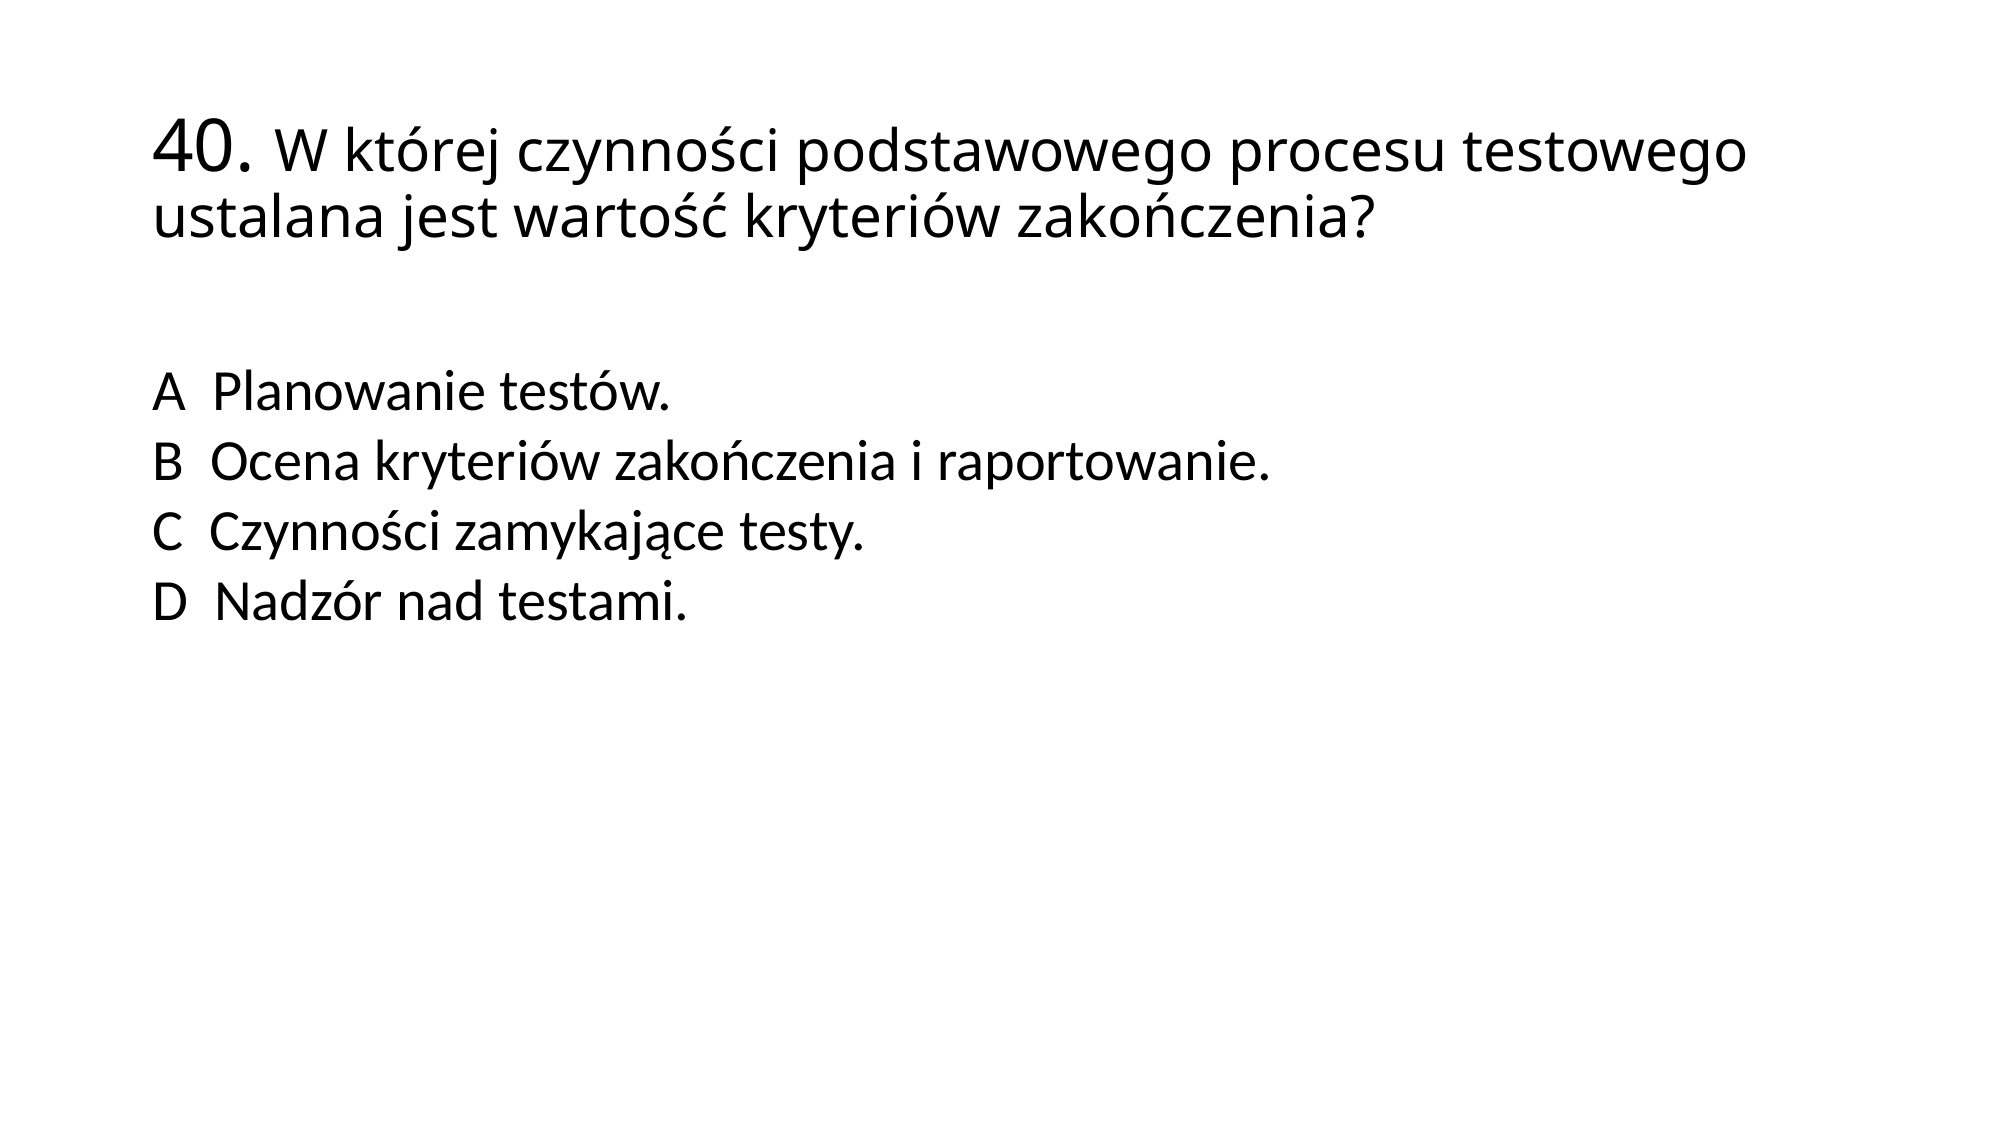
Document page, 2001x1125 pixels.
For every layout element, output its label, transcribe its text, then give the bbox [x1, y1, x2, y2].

text_box 40. W której czynności podstawowego procesu testowego ustalana jest wartość kryteriów zakończenia? [137, 59, 1863, 299]
text_box A Planowanie testów. B Ocena kryteriów zakończenia i raportowanie. C Czynności zamykające testy. D Nadzór nad testami. [137, 299, 1863, 1013]
